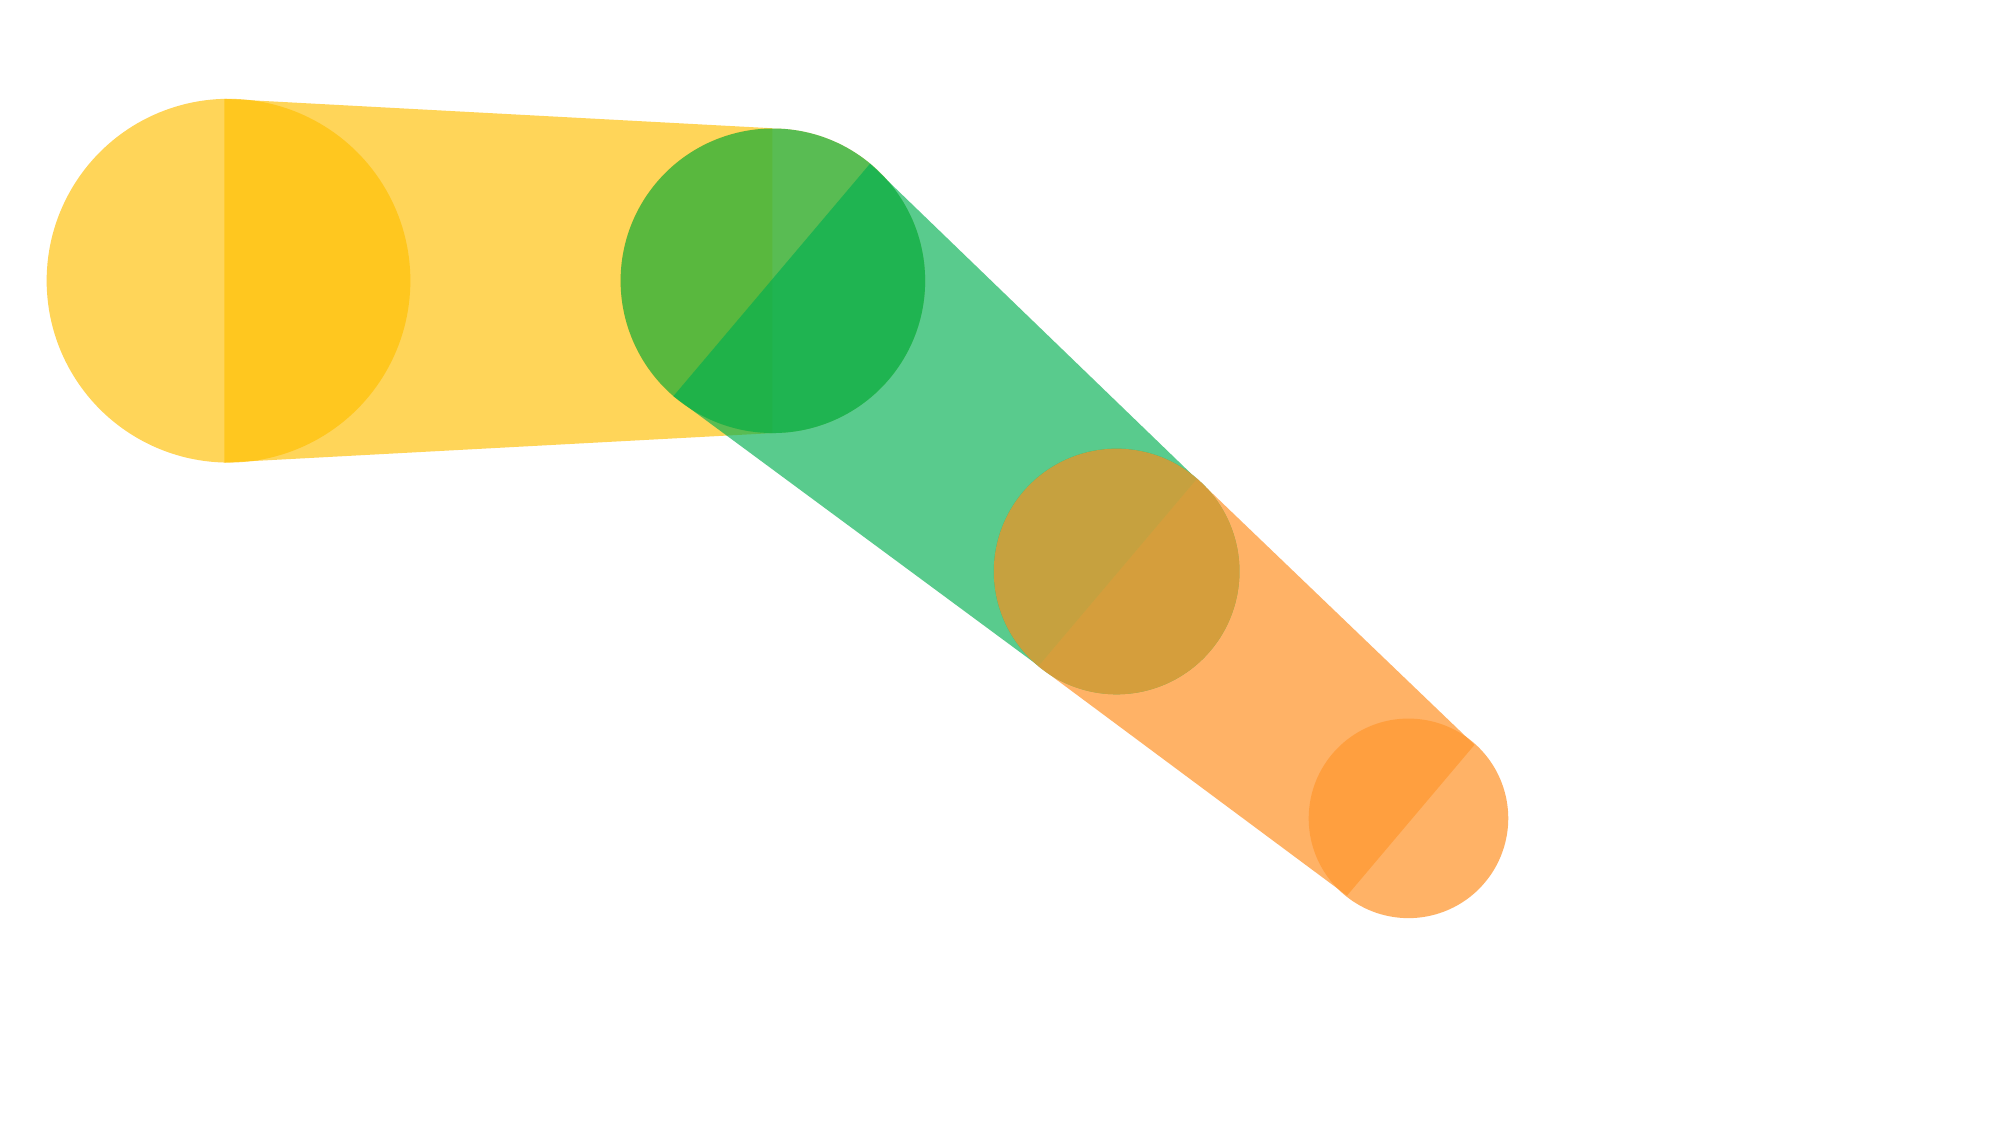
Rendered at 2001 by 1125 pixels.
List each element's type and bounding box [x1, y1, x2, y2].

text_box [257, 99, 774, 462]
text_box [45, 97, 412, 464]
text_box [528, 380, 1613, 685]
